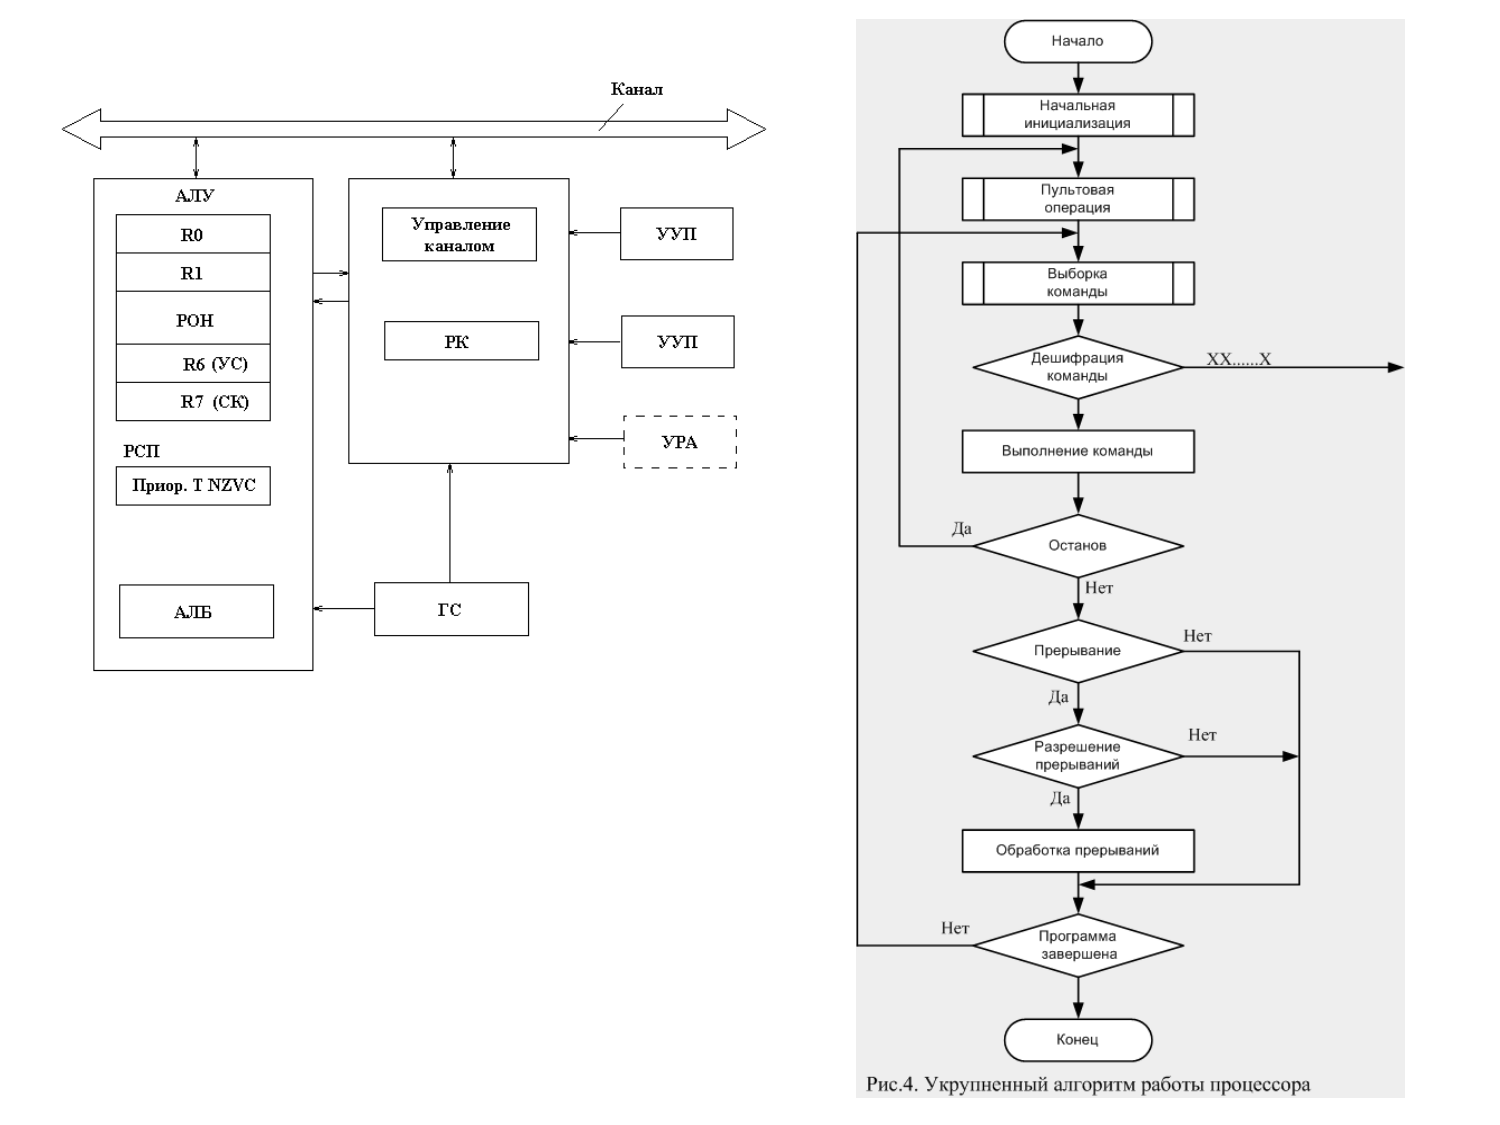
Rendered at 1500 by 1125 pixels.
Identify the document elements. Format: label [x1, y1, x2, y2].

picture [856, 18, 1405, 1098]
text_box [17, 42, 792, 698]
